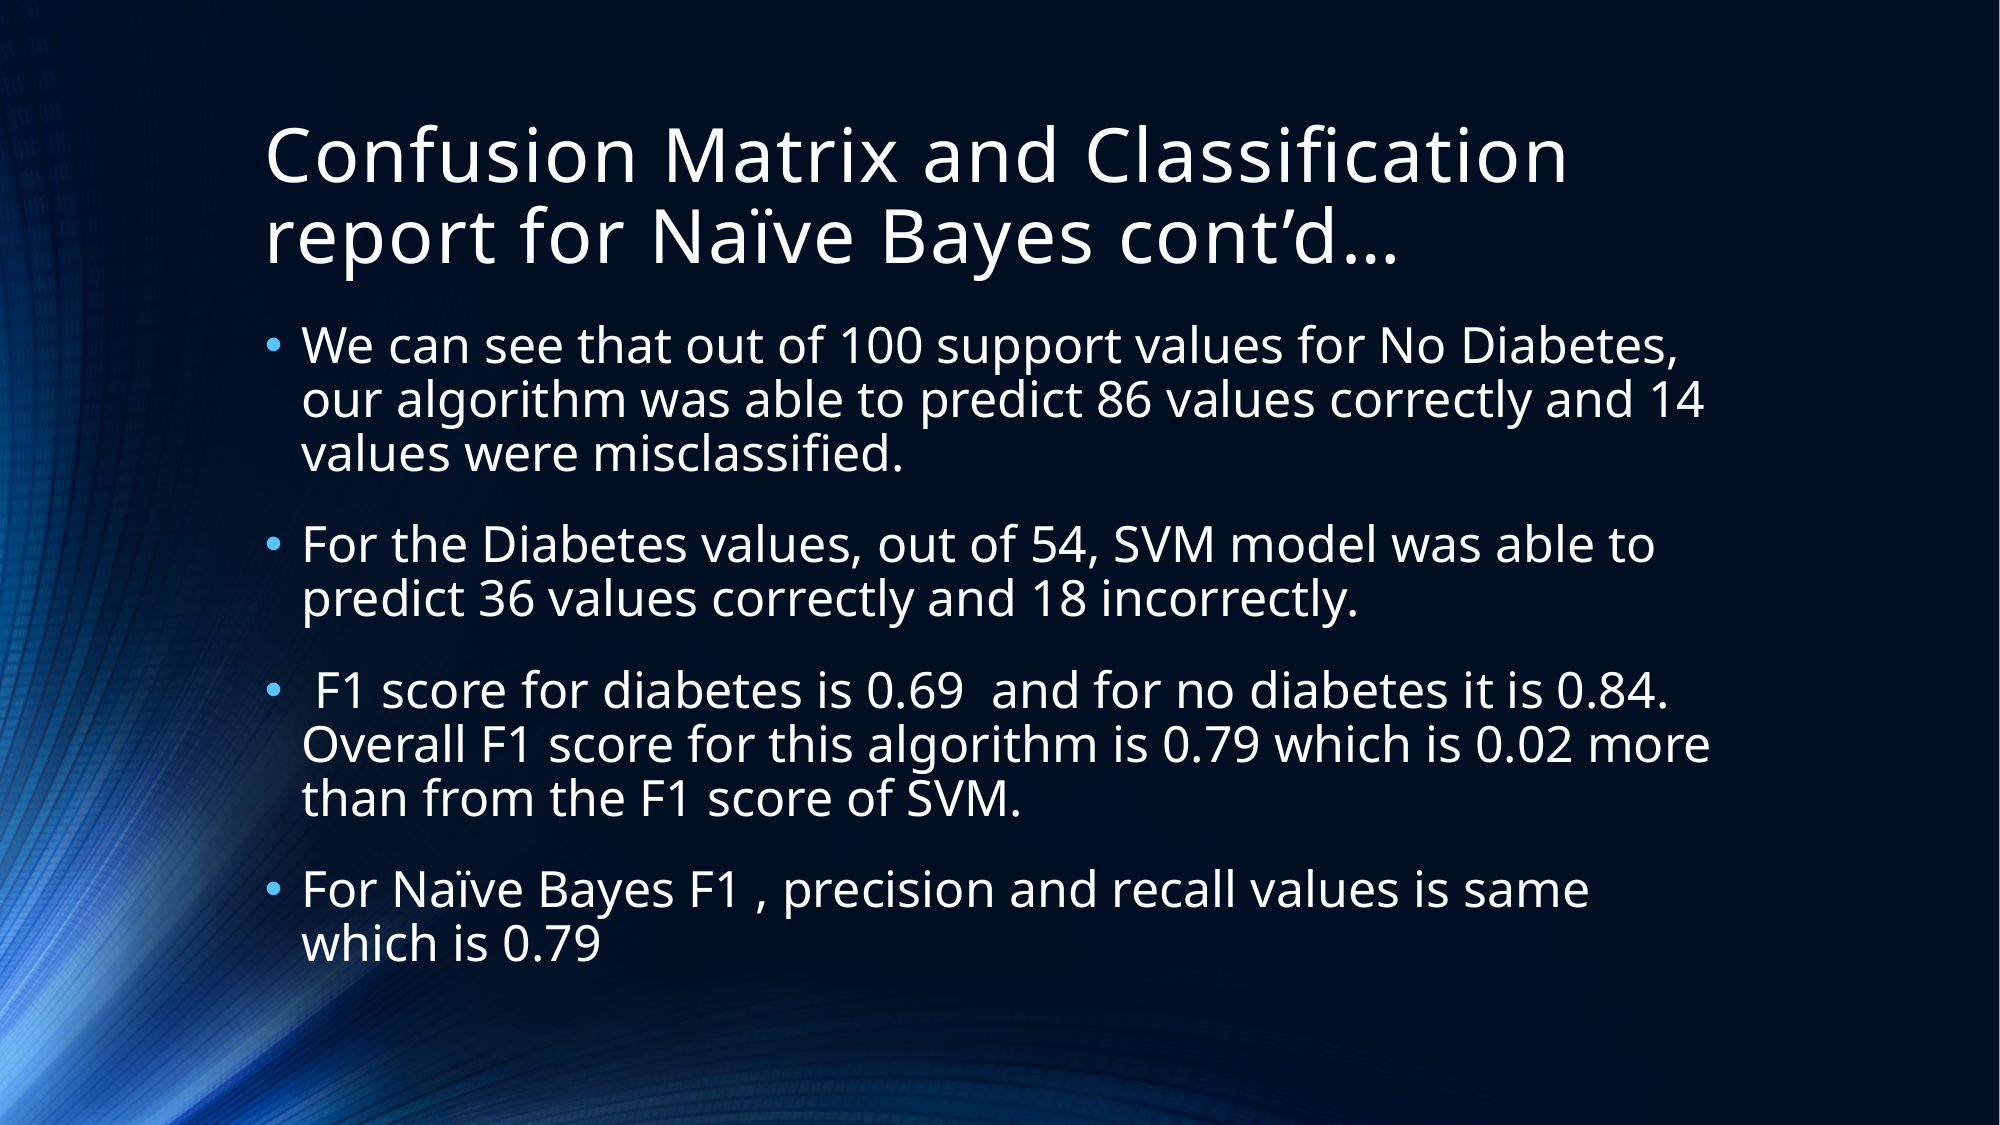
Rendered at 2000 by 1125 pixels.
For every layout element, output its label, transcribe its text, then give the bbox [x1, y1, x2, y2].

title Confusion Matrix and Classification report for Naïve Bayes cont’d… [249, 62, 1750, 288]
picture [0, 0, 2000, 1125]
list We can see that out of 100 support values for No Diabetes, our algorithm was able to predict 86 values correctly and 14 values were misclassified. For the Diabetes values, out of 54, SVM model was able to predict 36 values correctly and 18 incorrectly. F1 score for diabetes is 0.69 and for no diabetes it is 0.84. Overall F1 score for this algorithm is 0.79 which is 0.02 more than from the F1 score of SVM. For Naïve Bayes F1 , precision and recall values is same which is 0.79 [249, 312, 1749, 988]
